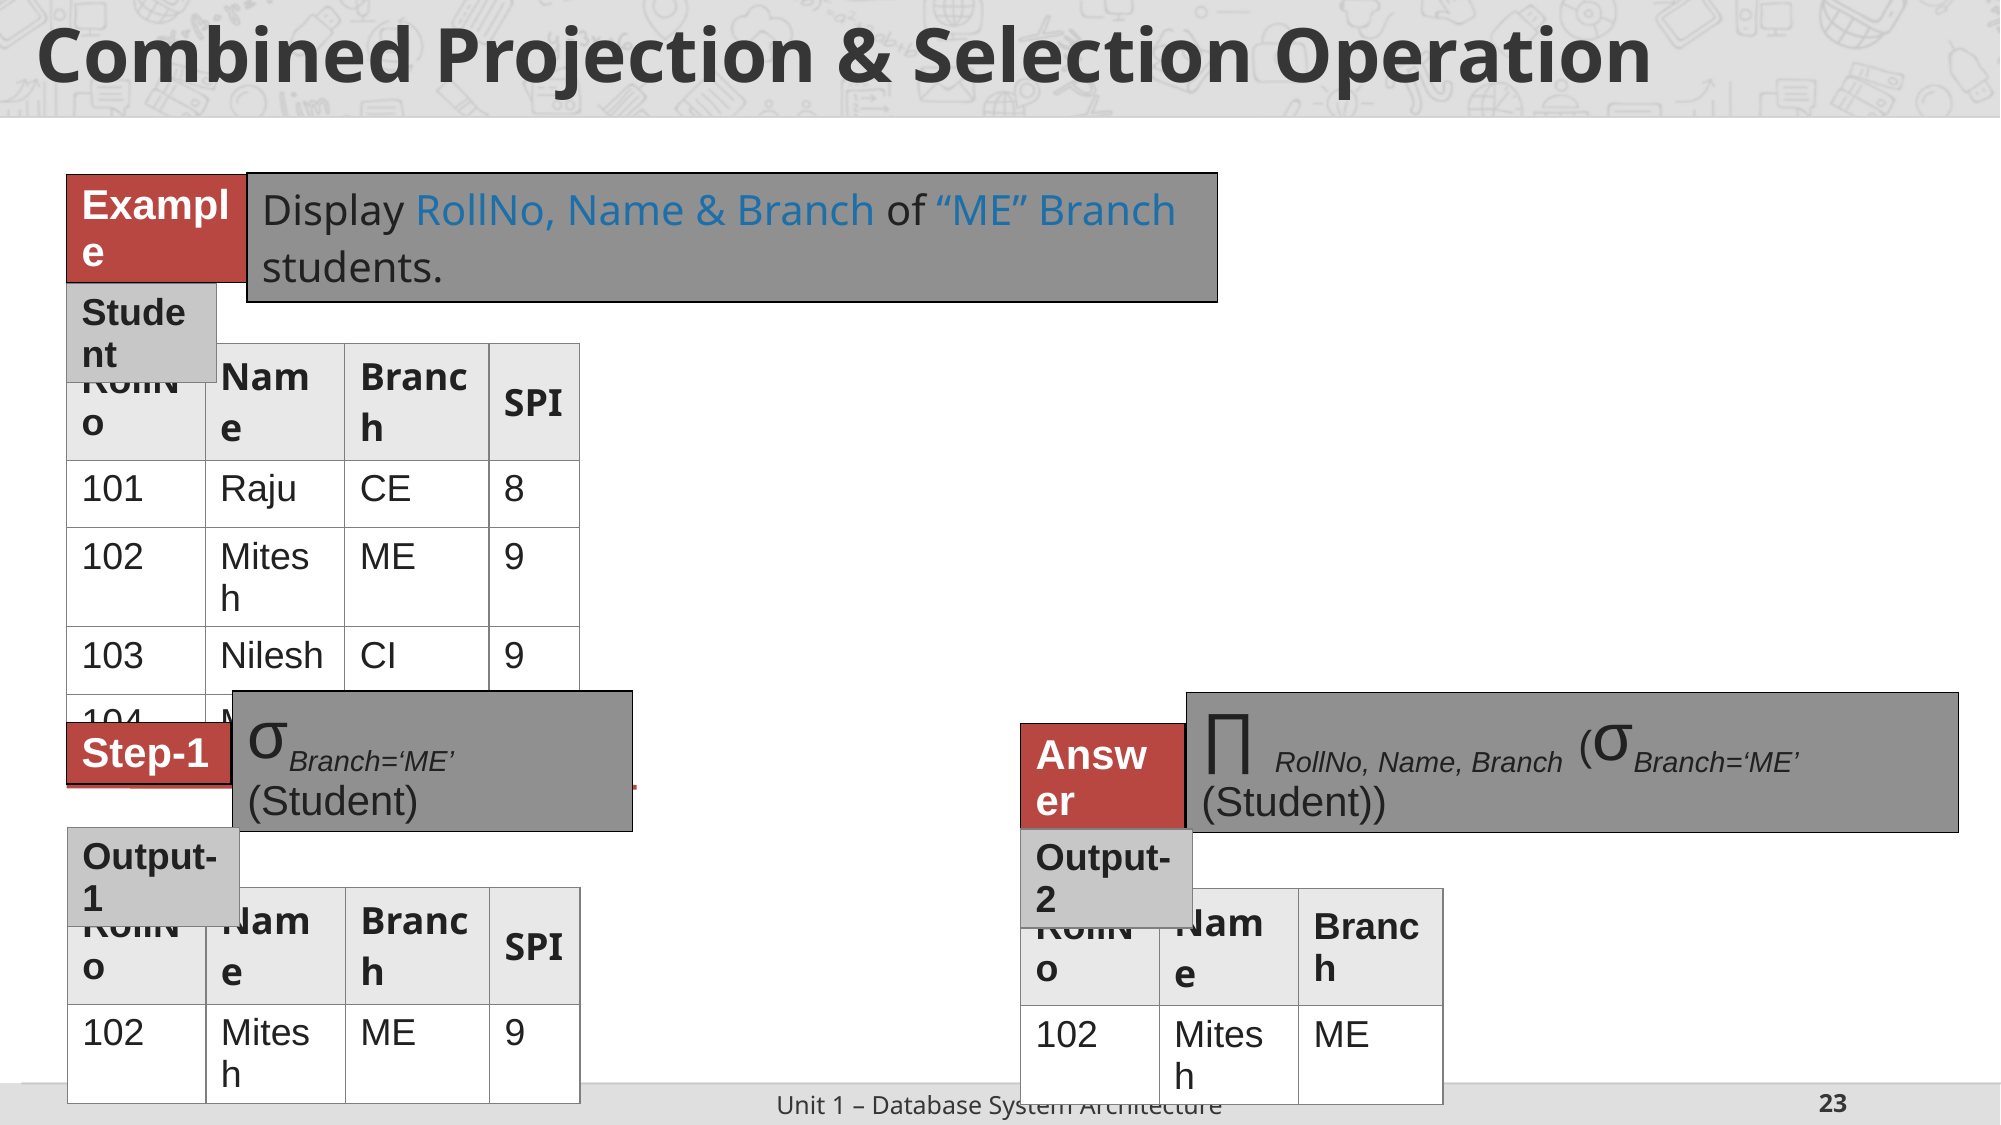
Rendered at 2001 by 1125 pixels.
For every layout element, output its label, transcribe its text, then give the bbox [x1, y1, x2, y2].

table_header Answer [1021, 797, 1184, 828]
table_cell Raju [206, 461, 344, 527]
table_cell 8 [490, 461, 579, 527]
table_cell 101 [67, 461, 205, 527]
table_cell CE [345, 461, 488, 527]
table_cell Mitesh [206, 528, 344, 626]
table_cell 102 [67, 528, 205, 626]
table_cell 9 [490, 1005, 579, 1103]
table_header Name [206, 344, 344, 460]
table_header Example [67, 175, 246, 237]
table_header Branch [346, 888, 489, 1004]
table_cell 9 [490, 627, 579, 690]
table_header Example [248, 240, 1191, 246]
title Combined Projection & Selection Operation [0, 0, 2000, 117]
table_header σBranch=‘ME’ (Student) [233, 692, 632, 784]
table_header Name [207, 888, 345, 1004]
table_header Name [1160, 889, 1298, 1005]
table_header Answer [233, 788, 632, 794]
table_cell 104 [67, 695, 205, 722]
table_cell Meet [206, 695, 232, 722]
text_box [1187, 789, 1934, 795]
table_cell 102 [1021, 1006, 1159, 1104]
table_cell ME [346, 1005, 489, 1103]
table_header RollNo [68, 927, 205, 1004]
table_header Output-1 [68, 828, 239, 926]
table_cell Mitesh [207, 1005, 345, 1103]
table_header SPI [490, 344, 579, 460]
table_header RollNo [67, 383, 205, 460]
table_header Output-2 [1021, 830, 1192, 927]
table_header SPI [490, 888, 579, 1004]
table_header Student [67, 284, 216, 382]
table_cell ME [345, 528, 488, 626]
table_header Branch [1299, 889, 1442, 1005]
table_header Answer [1021, 724, 1184, 786]
table_cell 9 [490, 528, 579, 626]
table_header Step-1 [67, 723, 230, 783]
table_cell Nilesh [206, 627, 344, 694]
table_cell ME [1299, 1006, 1442, 1104]
table_header ∏ RollNo, Name, Branch (σBranch=‘ME’ (Student)) [1187, 693, 1958, 832]
table_cell CI [345, 627, 488, 690]
table_header σBranch=‘ME’ (Student) [233, 796, 632, 831]
table_cell 103 [67, 627, 205, 694]
table_header Display RollNo, Name & Branch of “ME” Branch students. [248, 174, 1217, 301]
table_cell Mitesh [1160, 1006, 1298, 1104]
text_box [67, 240, 246, 246]
table_header (σFname=‘A.J.Shah’ (Student (Guide Faculty))) [1021, 789, 1184, 795]
table_header Branch [345, 344, 488, 460]
table_header Example [67, 248, 246, 282]
table_cell 102 [68, 1005, 205, 1103]
table_header RollNo [1021, 929, 1159, 1005]
